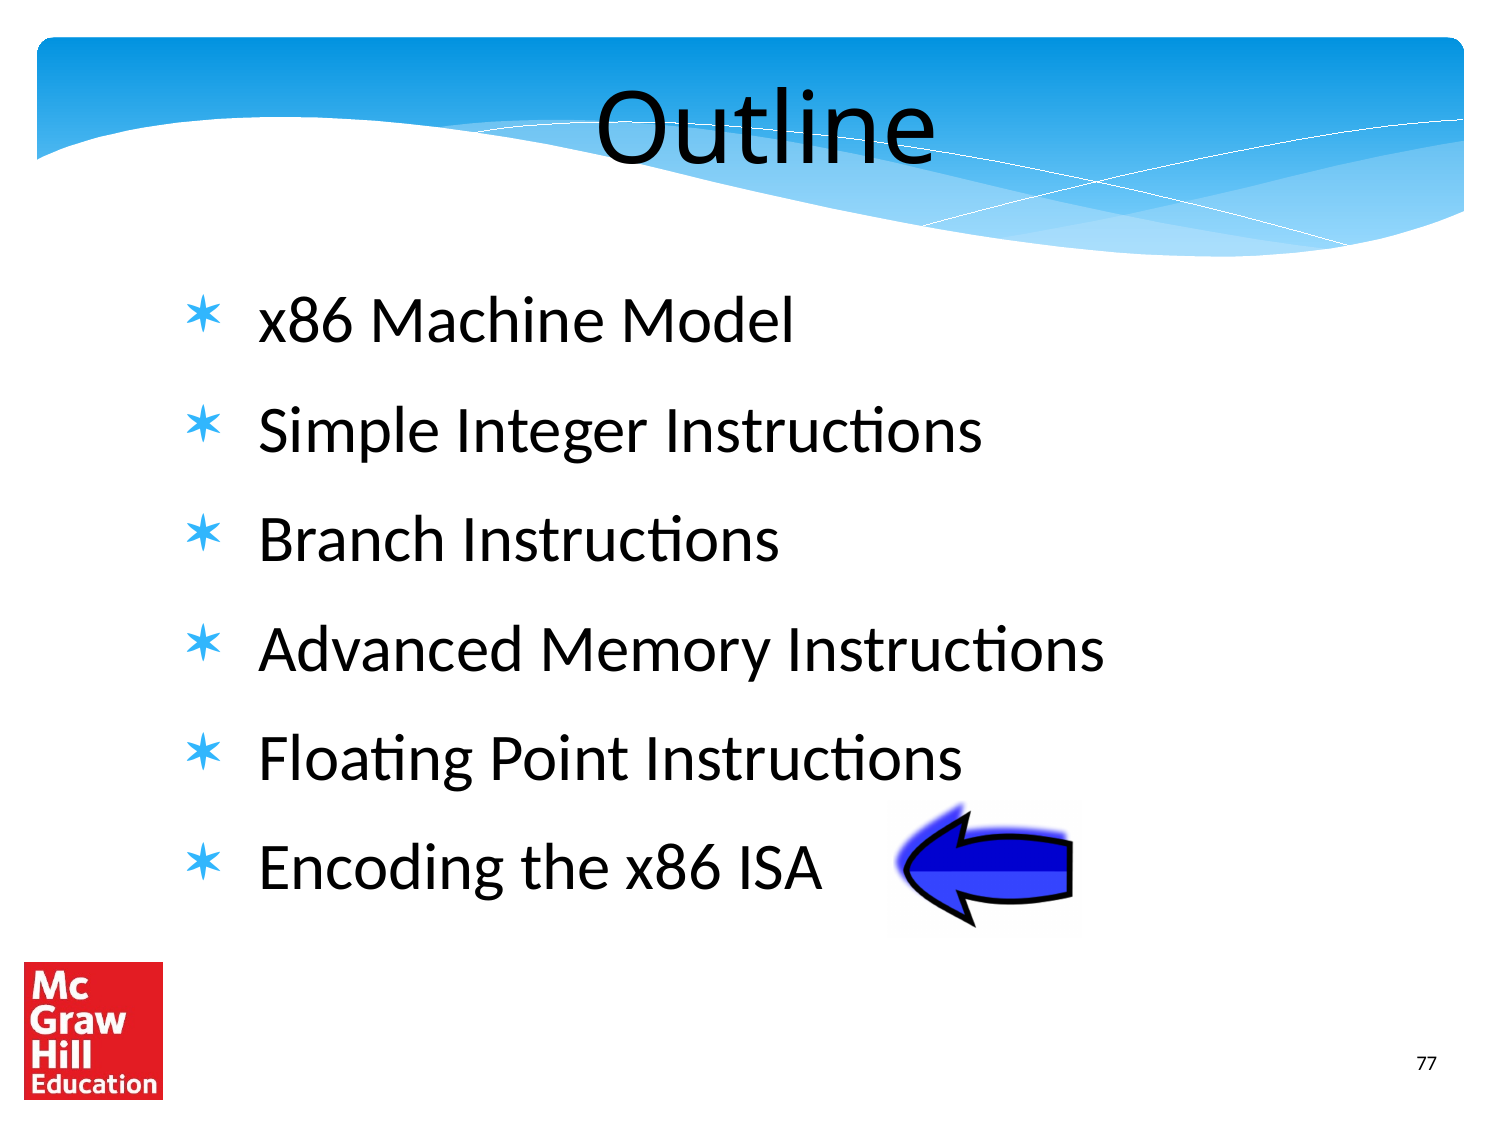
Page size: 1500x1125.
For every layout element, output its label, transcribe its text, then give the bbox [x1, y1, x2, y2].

picture [24, 962, 163, 1100]
list x86 Machine Model Simple Integer Instructions Branch Instructions Advanced Memory Instructions Floating Point Instructions Encoding the x86 ISA [187, 276, 1187, 913]
picture [887, 799, 1082, 938]
title Outline [158, 29, 1375, 218]
